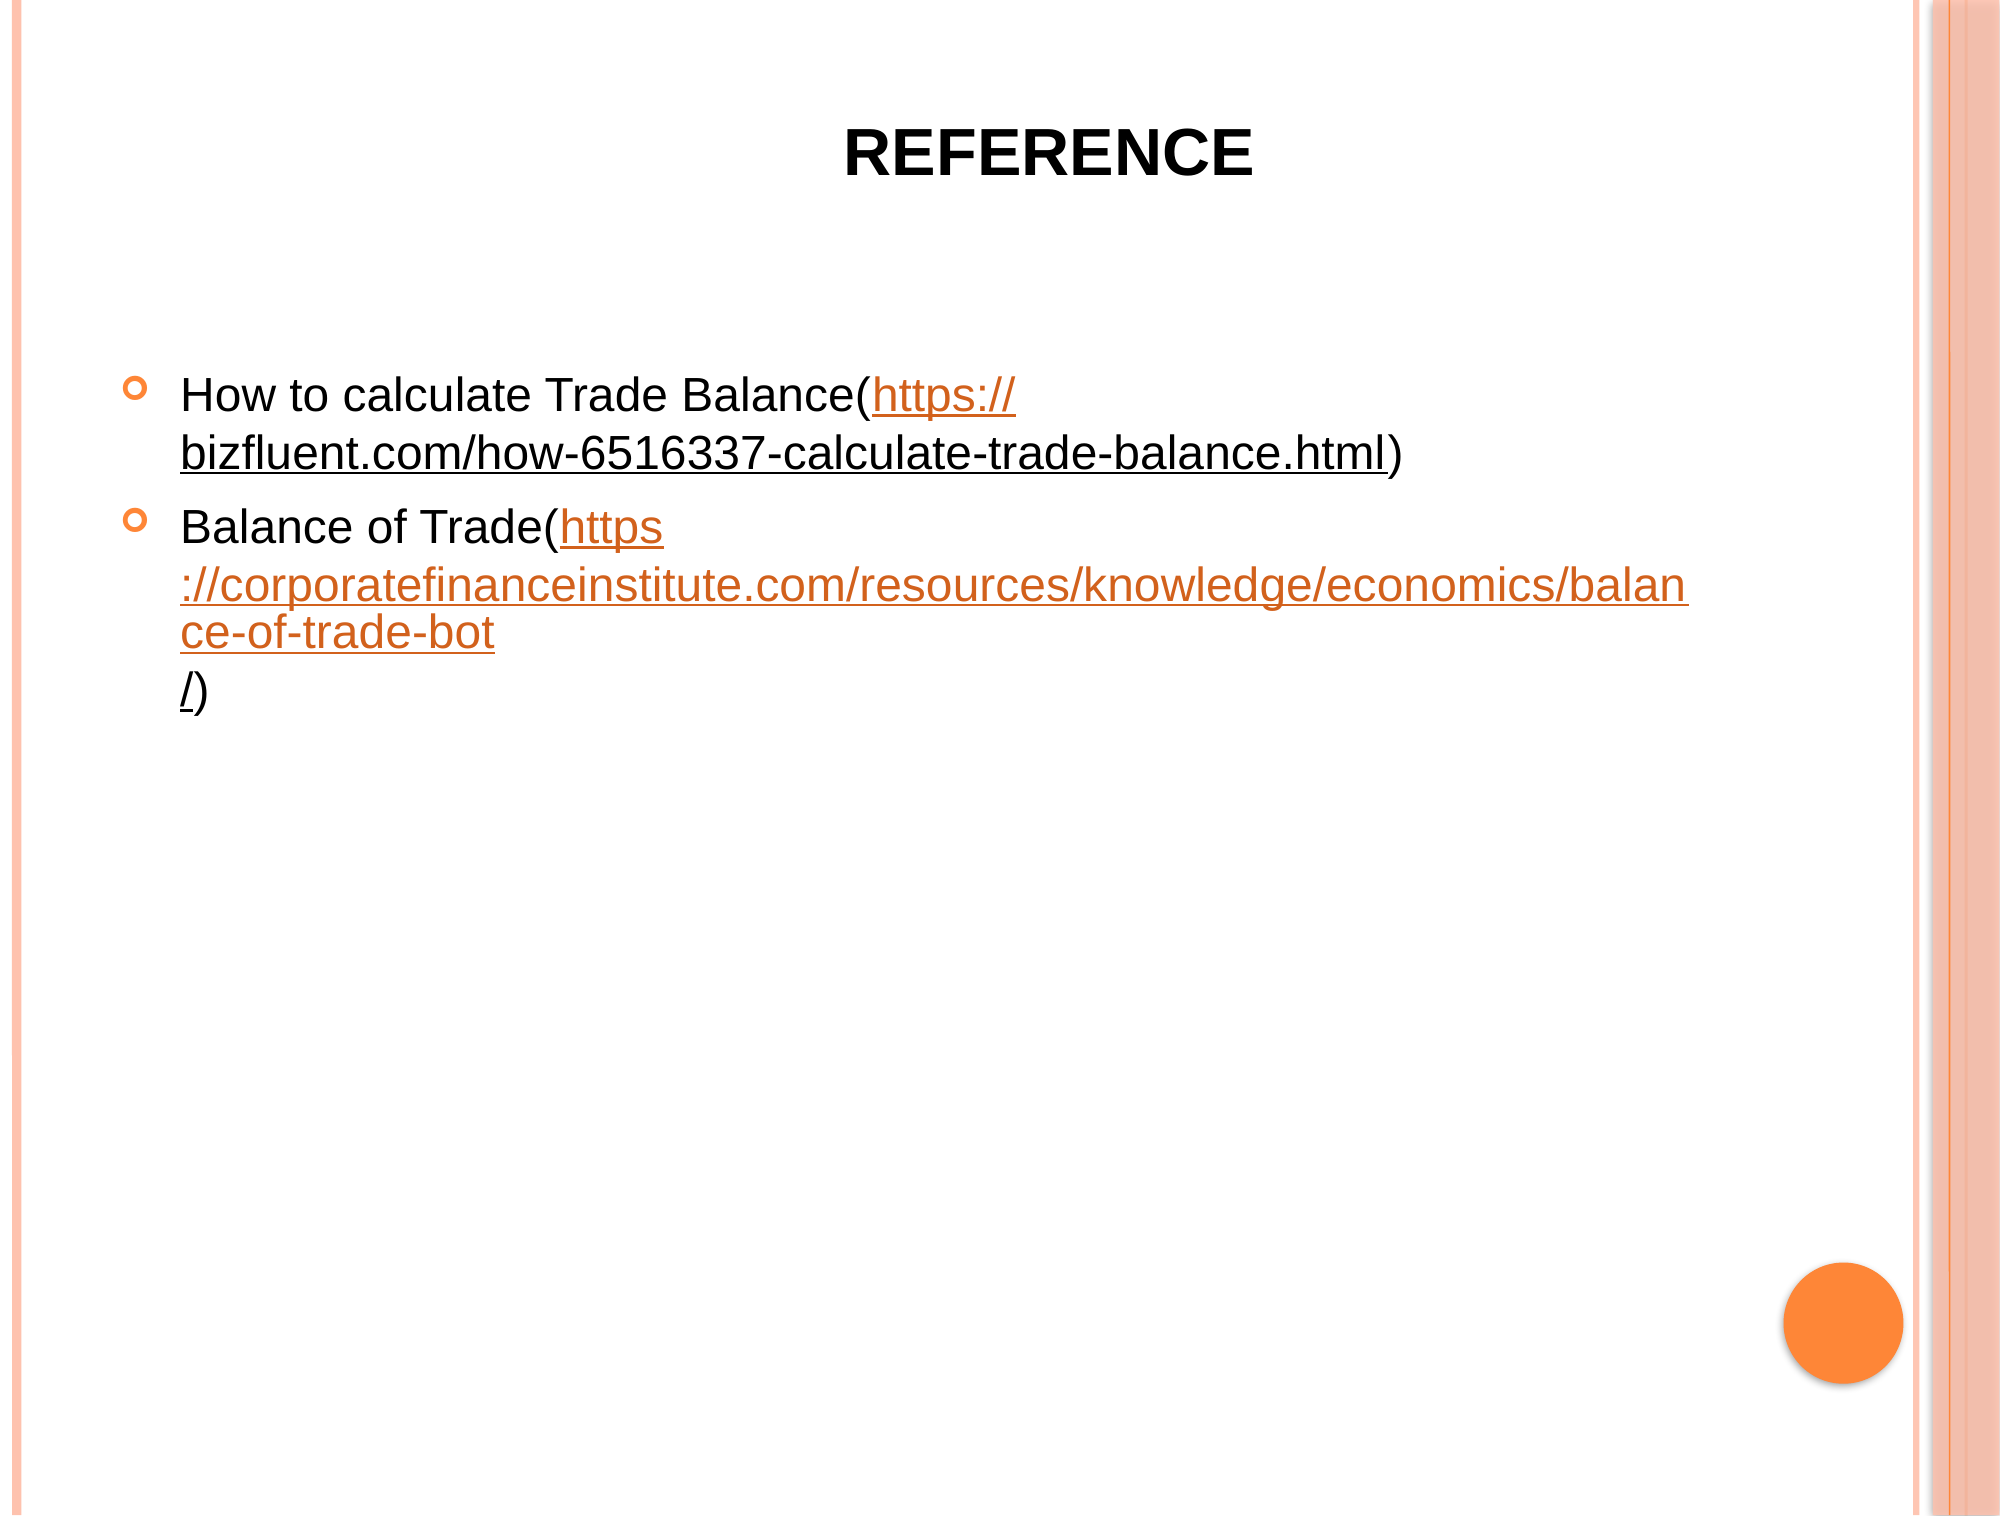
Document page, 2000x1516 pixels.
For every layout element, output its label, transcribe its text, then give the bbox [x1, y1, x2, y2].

list How to calculate Trade Balance(https://bizfluent.com/how-6516337-calculate-trade-balance.html) Balance of Trade(https://corporatefinanceinstitute.com/resources/knowledge/economics/balance-of-trade-bot/) [99, 353, 1733, 1431]
title Reference [199, 60, 1900, 200]
